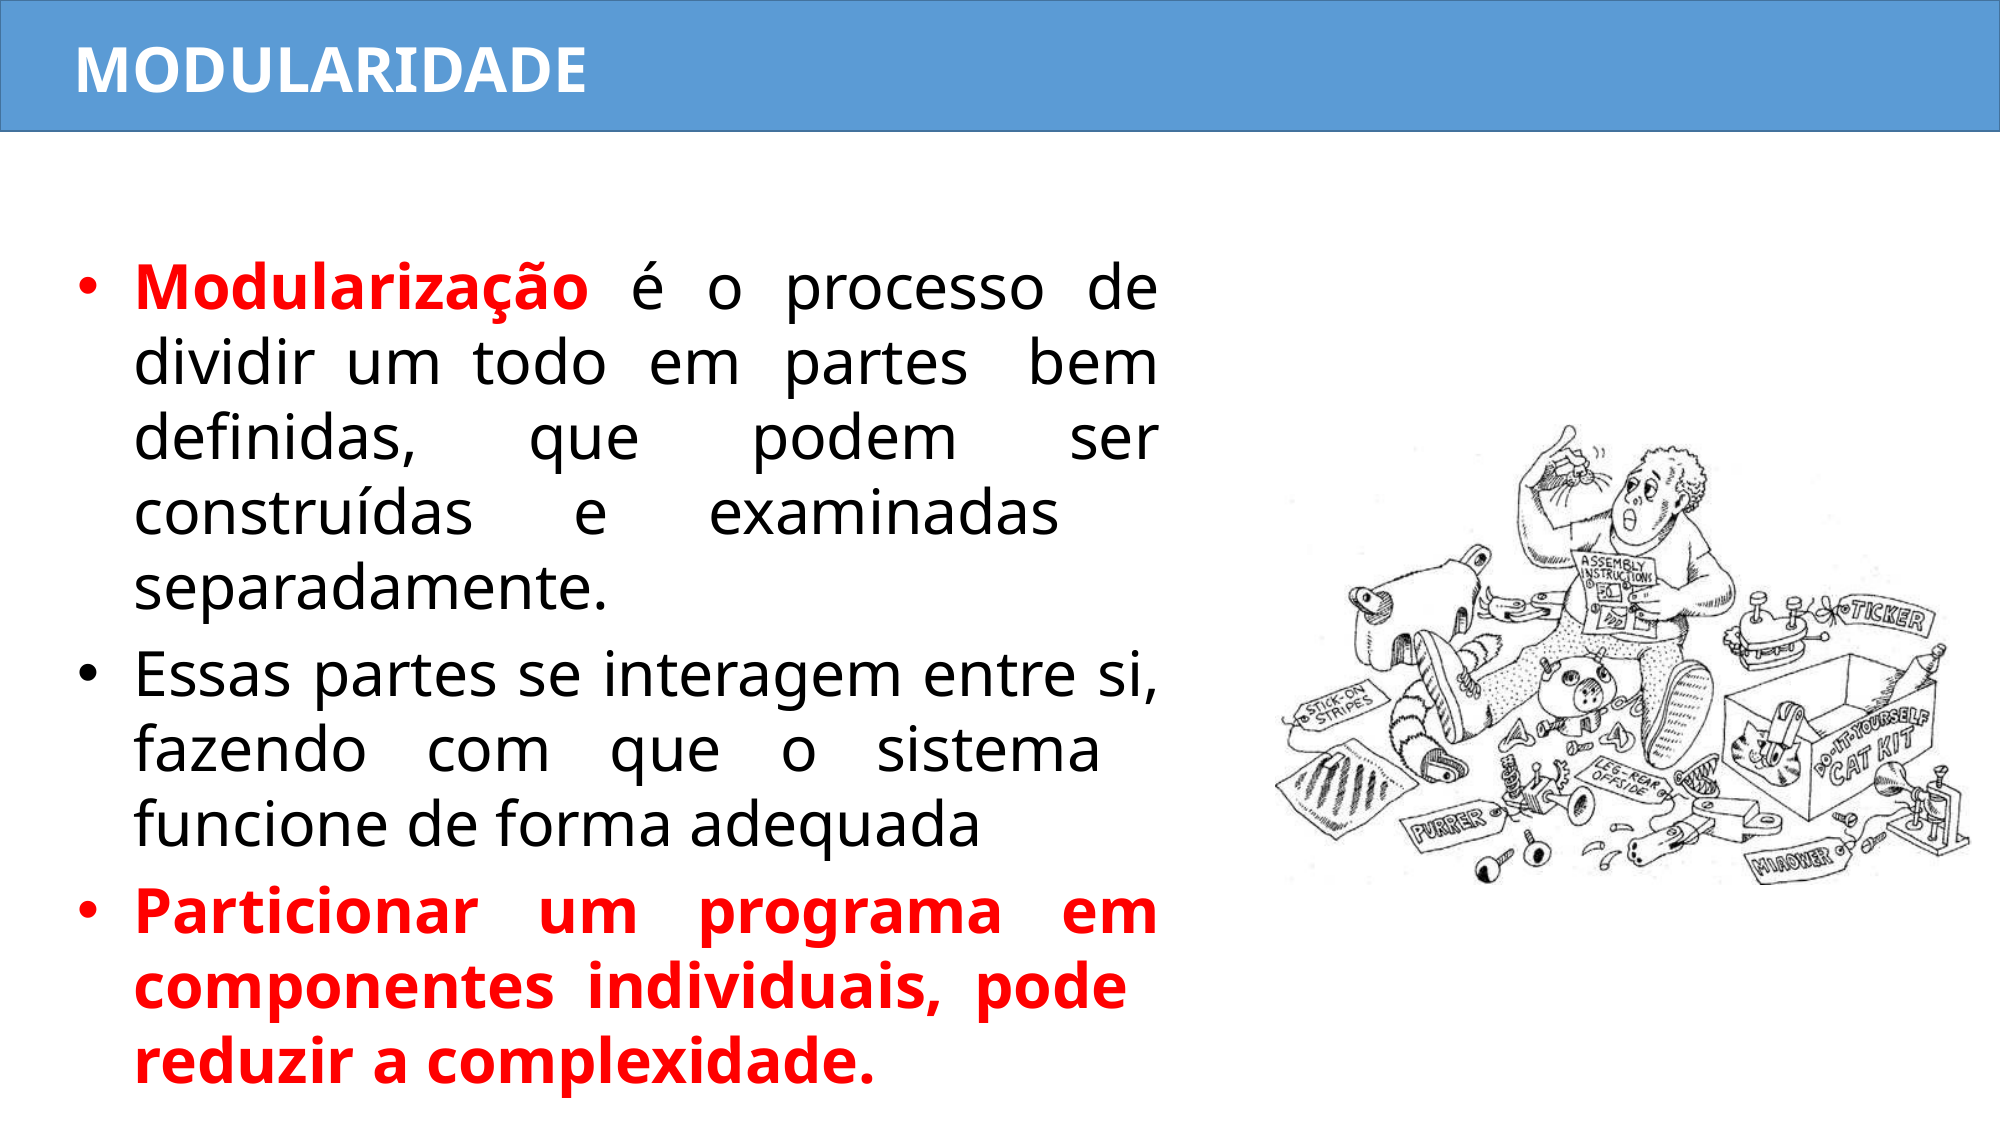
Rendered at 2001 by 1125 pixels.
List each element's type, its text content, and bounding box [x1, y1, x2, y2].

text_box [0, 0, 2000, 132]
text_box Modularização é o processo de dividir um todo em partes bem definidas, que podem ser construídas e examinadas separadamente. Essas partes se interagem entre si, fazendo com que o sistema funcione de forma adequada Particionar um programa em componentes individuais, pode reduzir a complexidade. [75, 245, 1161, 1096]
text_box MODULARIDADE [58, 23, 1298, 188]
picture [1275, 424, 1972, 885]
